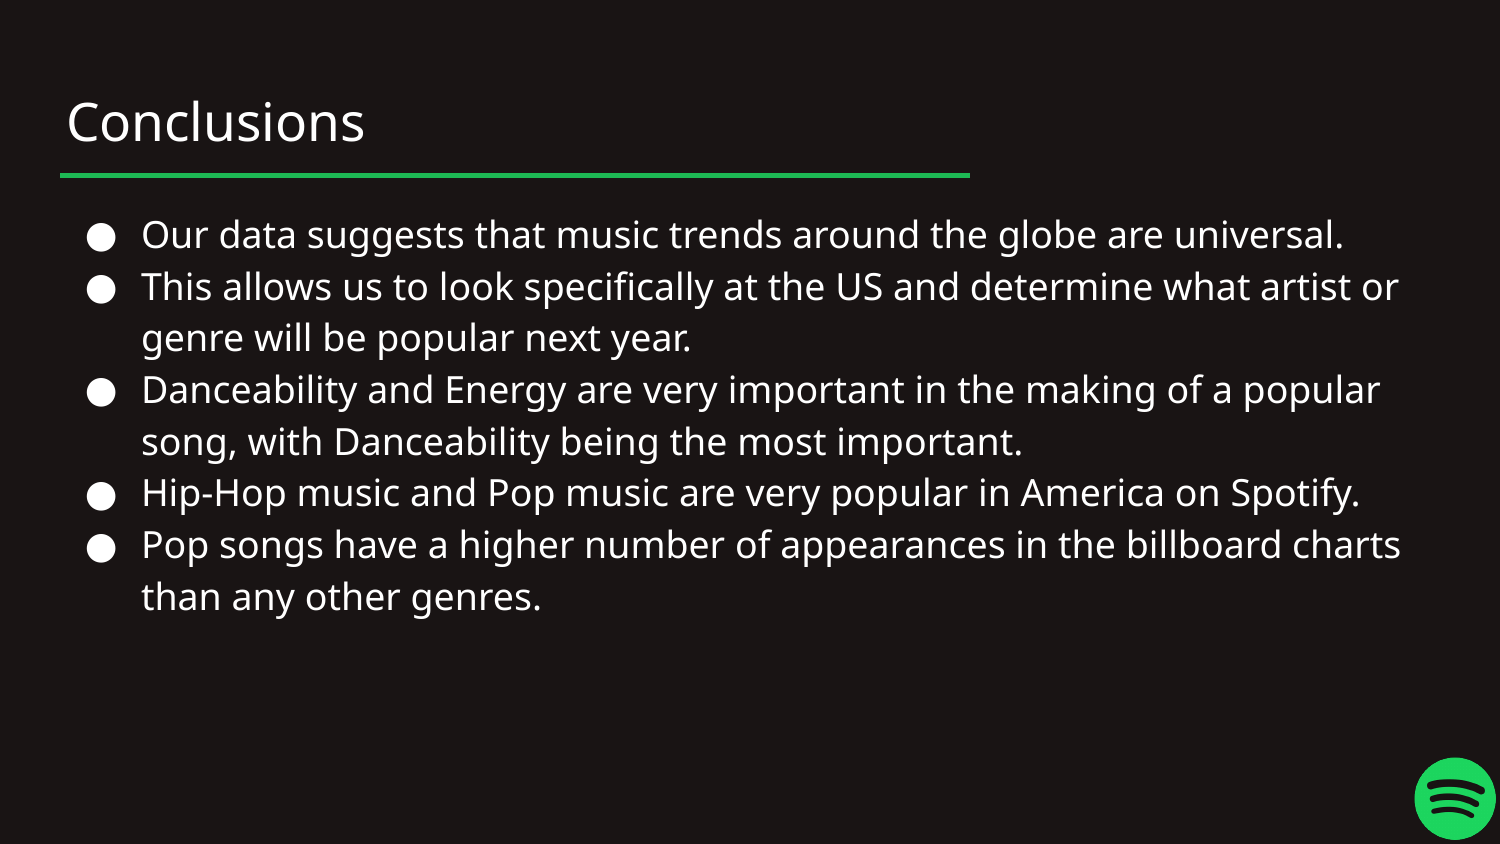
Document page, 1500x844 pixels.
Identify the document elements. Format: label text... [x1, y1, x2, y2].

list Our data suggests that music trends around the globe are universal. This allows us to look specifically at the US and determine what artist or genre will be popular next year. Danceability and Energy are very important in the making of a popular song, with Danceability being the most important. Hip-Hop music and Pop music are very popular in America on Spotify. Pop songs have a higher number of appearances in the billboard charts than any other genres. [51, 189, 1449, 750]
picture [1410, 753, 1500, 844]
title Conclusions [51, 72, 1449, 167]
